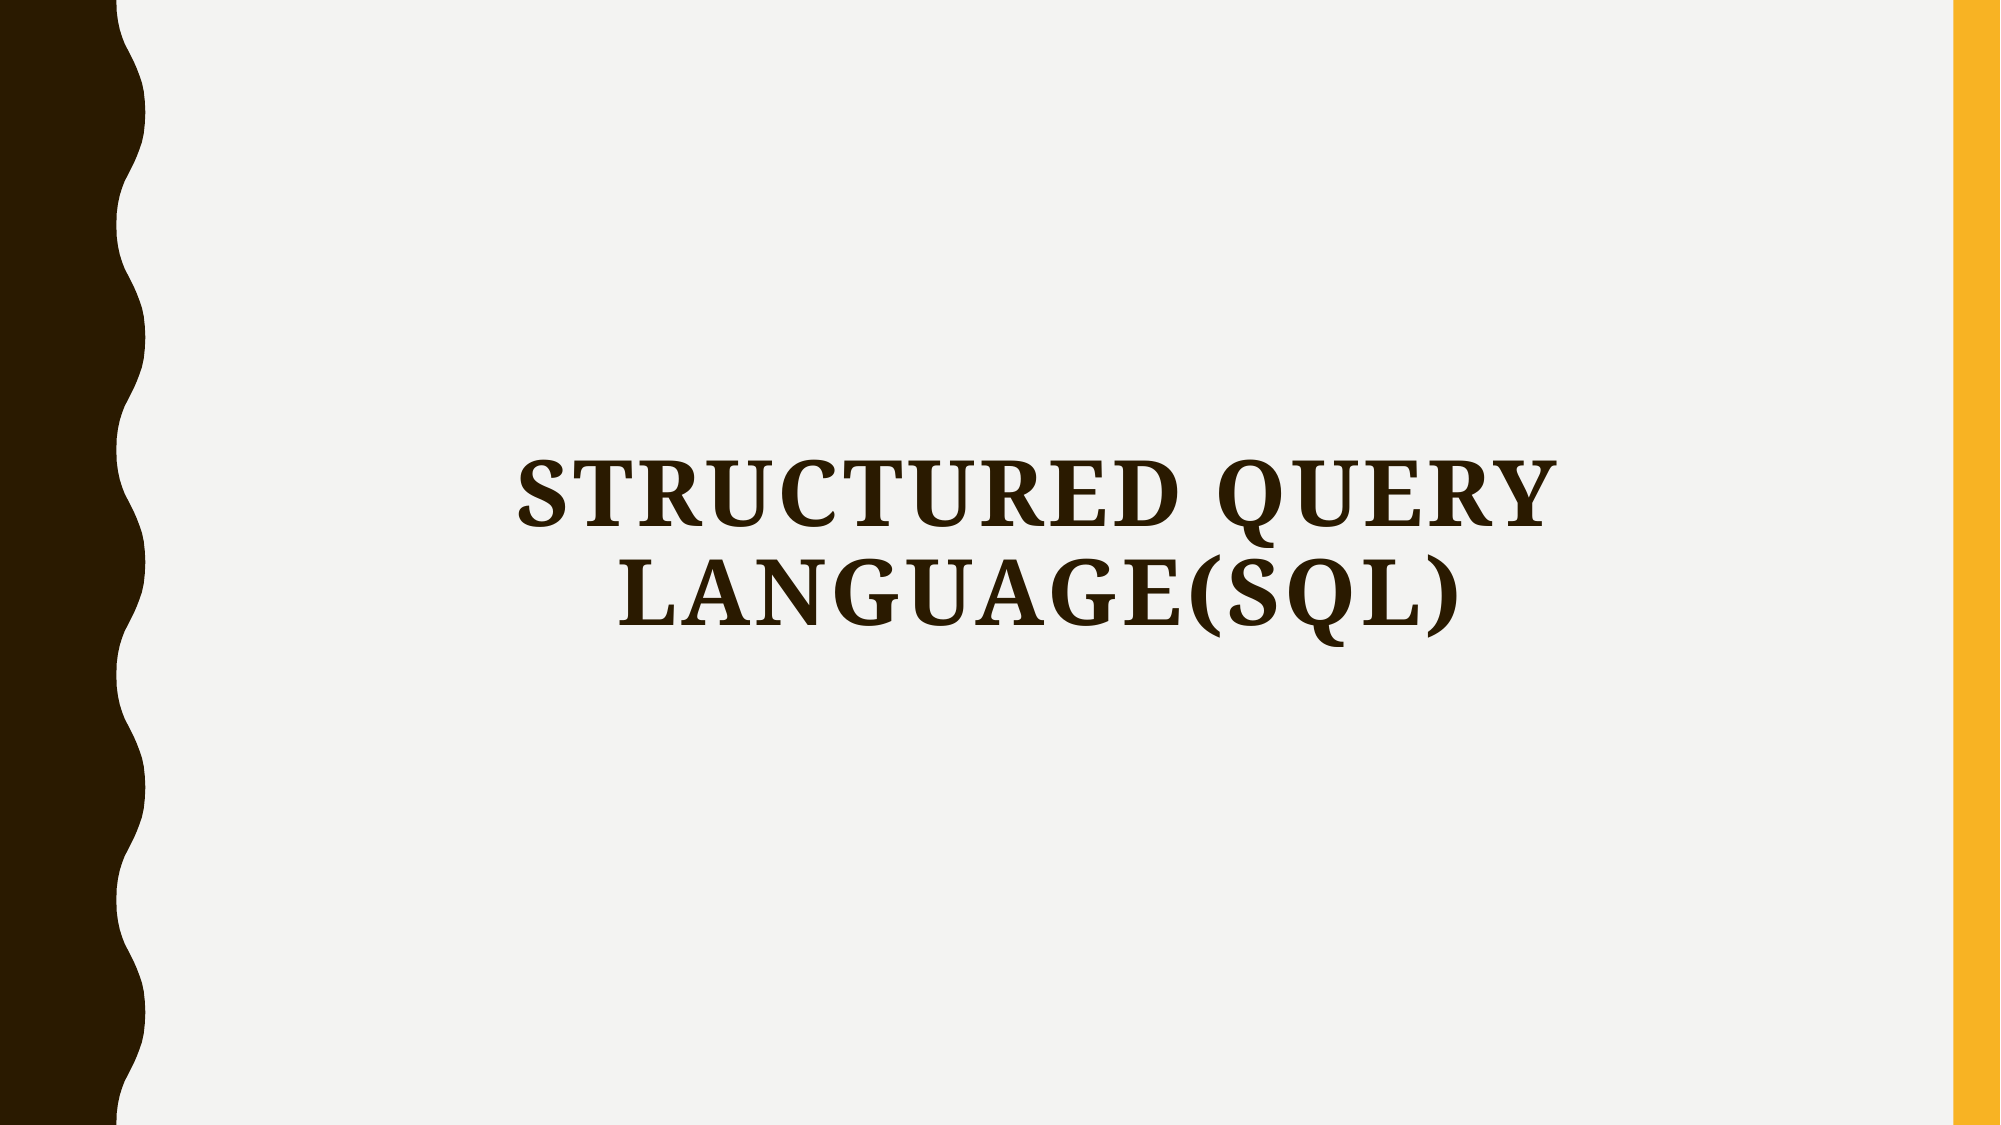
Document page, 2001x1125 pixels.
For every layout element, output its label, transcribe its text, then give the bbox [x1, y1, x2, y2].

title STRUCTURED QUERY LANGUAGE(SQL) [205, 440, 1875, 782]
